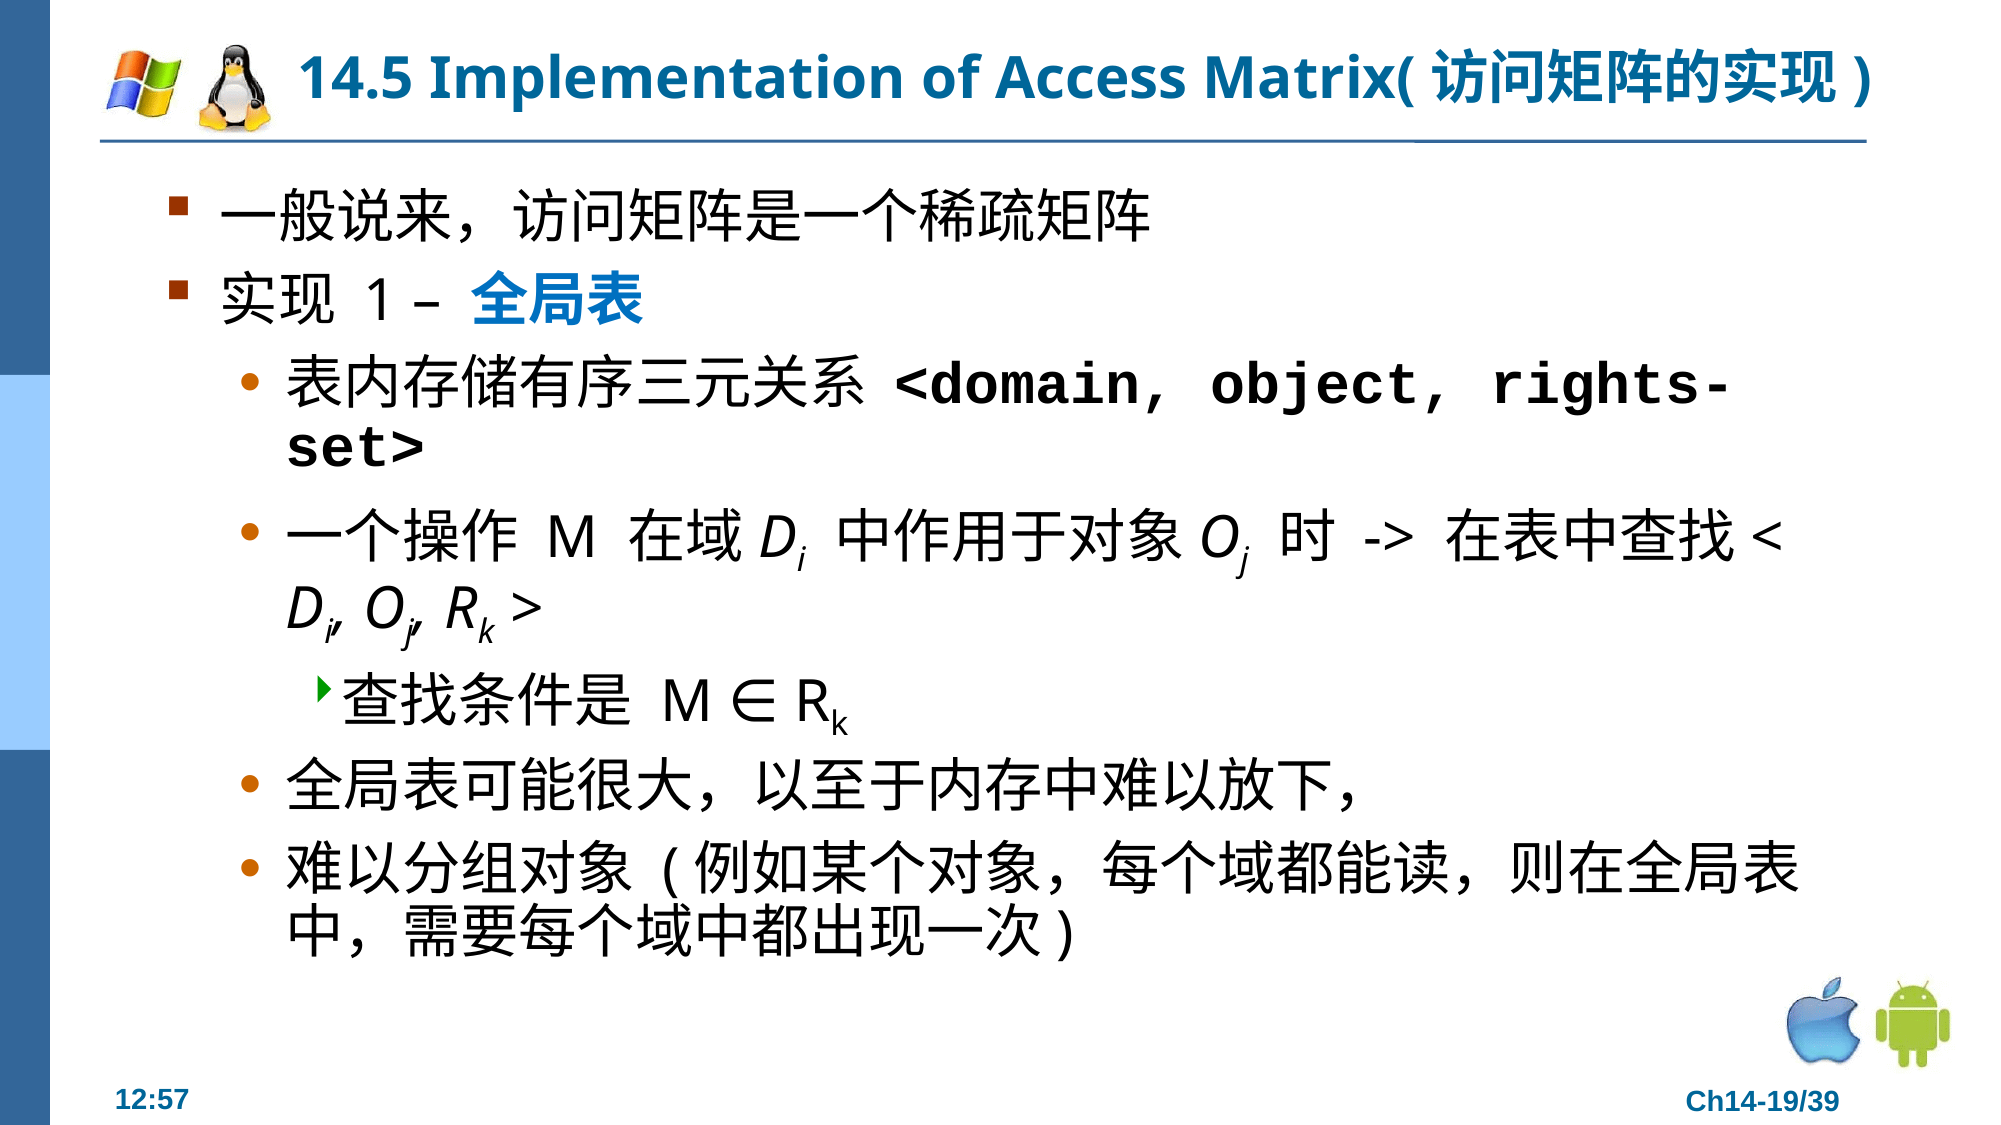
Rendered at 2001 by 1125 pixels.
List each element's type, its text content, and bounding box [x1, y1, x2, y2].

title 14.5 Implementation of Access Matrix(访问矩阵的实现) [281, 23, 1889, 118]
list 一般说来，访问矩阵是一个稀疏矩阵 实现 1 – 全局表 表内存储有序三元关系 <domain, object, rights-set> 一个操作 M 在域Di 中作用于对象Oj 时 -> 在表中查找< Di, Oj, Rk > 查找条件是 M ∈ Rk 全局表可能很大，以至于内存中难以放下， 难以分组对象 (例如某个对象，每个域都能读，则在全局表中，需要每个域中都出现一次) [148, 179, 1861, 837]
picture [99, 36, 285, 137]
picture [1774, 973, 1959, 1074]
